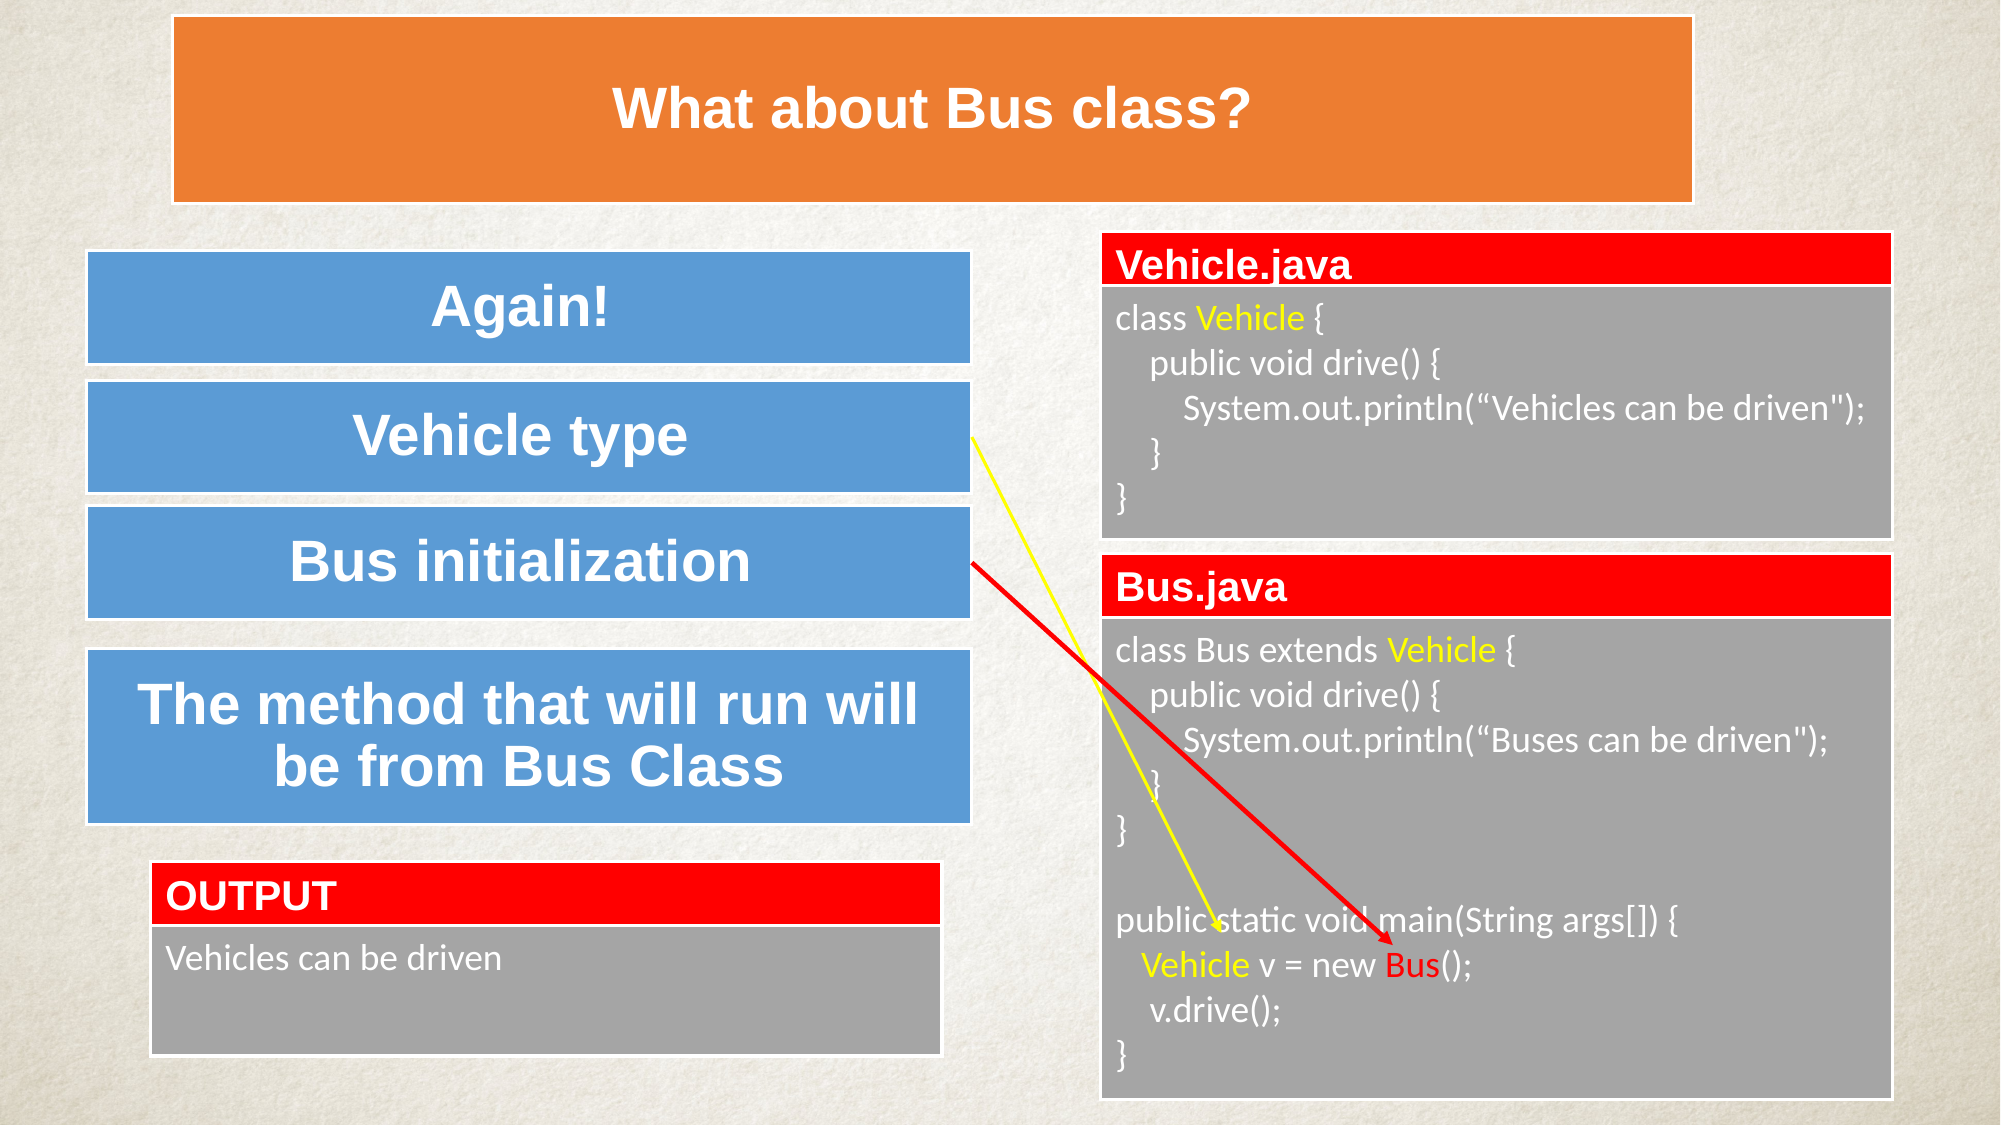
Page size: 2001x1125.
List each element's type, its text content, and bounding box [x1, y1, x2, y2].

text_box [971, 437, 1222, 562]
text_box Vehicle type [85, 379, 973, 495]
text_box class Vehicle { public void drive() { System.out.println(“Vehicles can be driven"); } } [1099, 284, 1894, 541]
text_box Bus.java [1222, 552, 1894, 616]
text_box OUTPUT [149, 860, 944, 924]
text_box class Bus extends Vehicle { public void drive() { System.out.println(“Buses can be driven"); } } public static void main(String args[]) { Vehicle v = new Bus(); v.drive(); } [1099, 616, 1894, 1101]
text_box Vehicle.java [1099, 230, 1894, 284]
text_box Again! [85, 249, 973, 366]
text_box Vehicles can be driven [149, 924, 944, 1058]
text_box The method that will run will be from Bus Class [85, 647, 971, 826]
text_box Bus initialization [85, 504, 971, 621]
picture [0, 0, 2001, 1125]
text_box What about Bus class? [171, 14, 1695, 205]
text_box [971, 562, 1393, 946]
